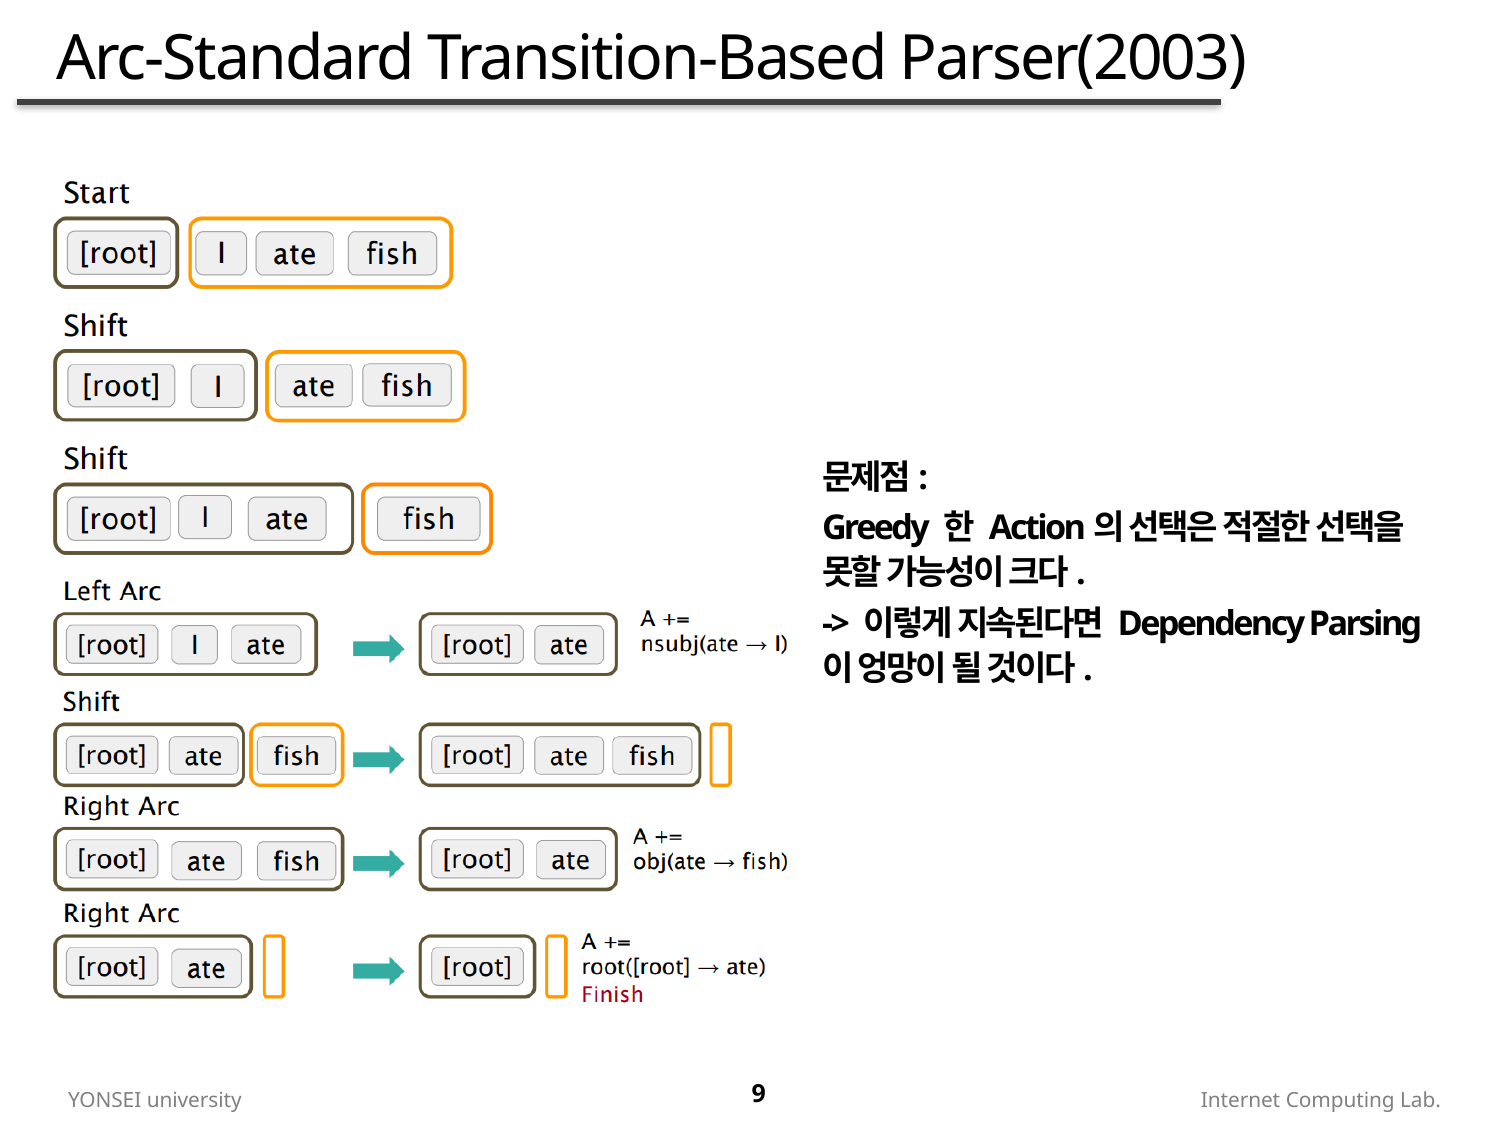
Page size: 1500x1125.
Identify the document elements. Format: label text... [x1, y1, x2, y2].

slide_number 9 [714, 1083, 804, 1125]
text_box 문제점: Greedy 한 Action의 선택은 적절한 선택을 못할 가능성이 크다. -> 이렇게 지속된다면 Dependency Parsing이 엉망이 될 것이다. [807, 443, 1470, 776]
list [41, 137, 1459, 1083]
picture [42, 170, 497, 560]
picture [40, 568, 792, 1009]
title Arc-Standard Transition-Based Parser(2003) [41, 19, 1459, 90]
